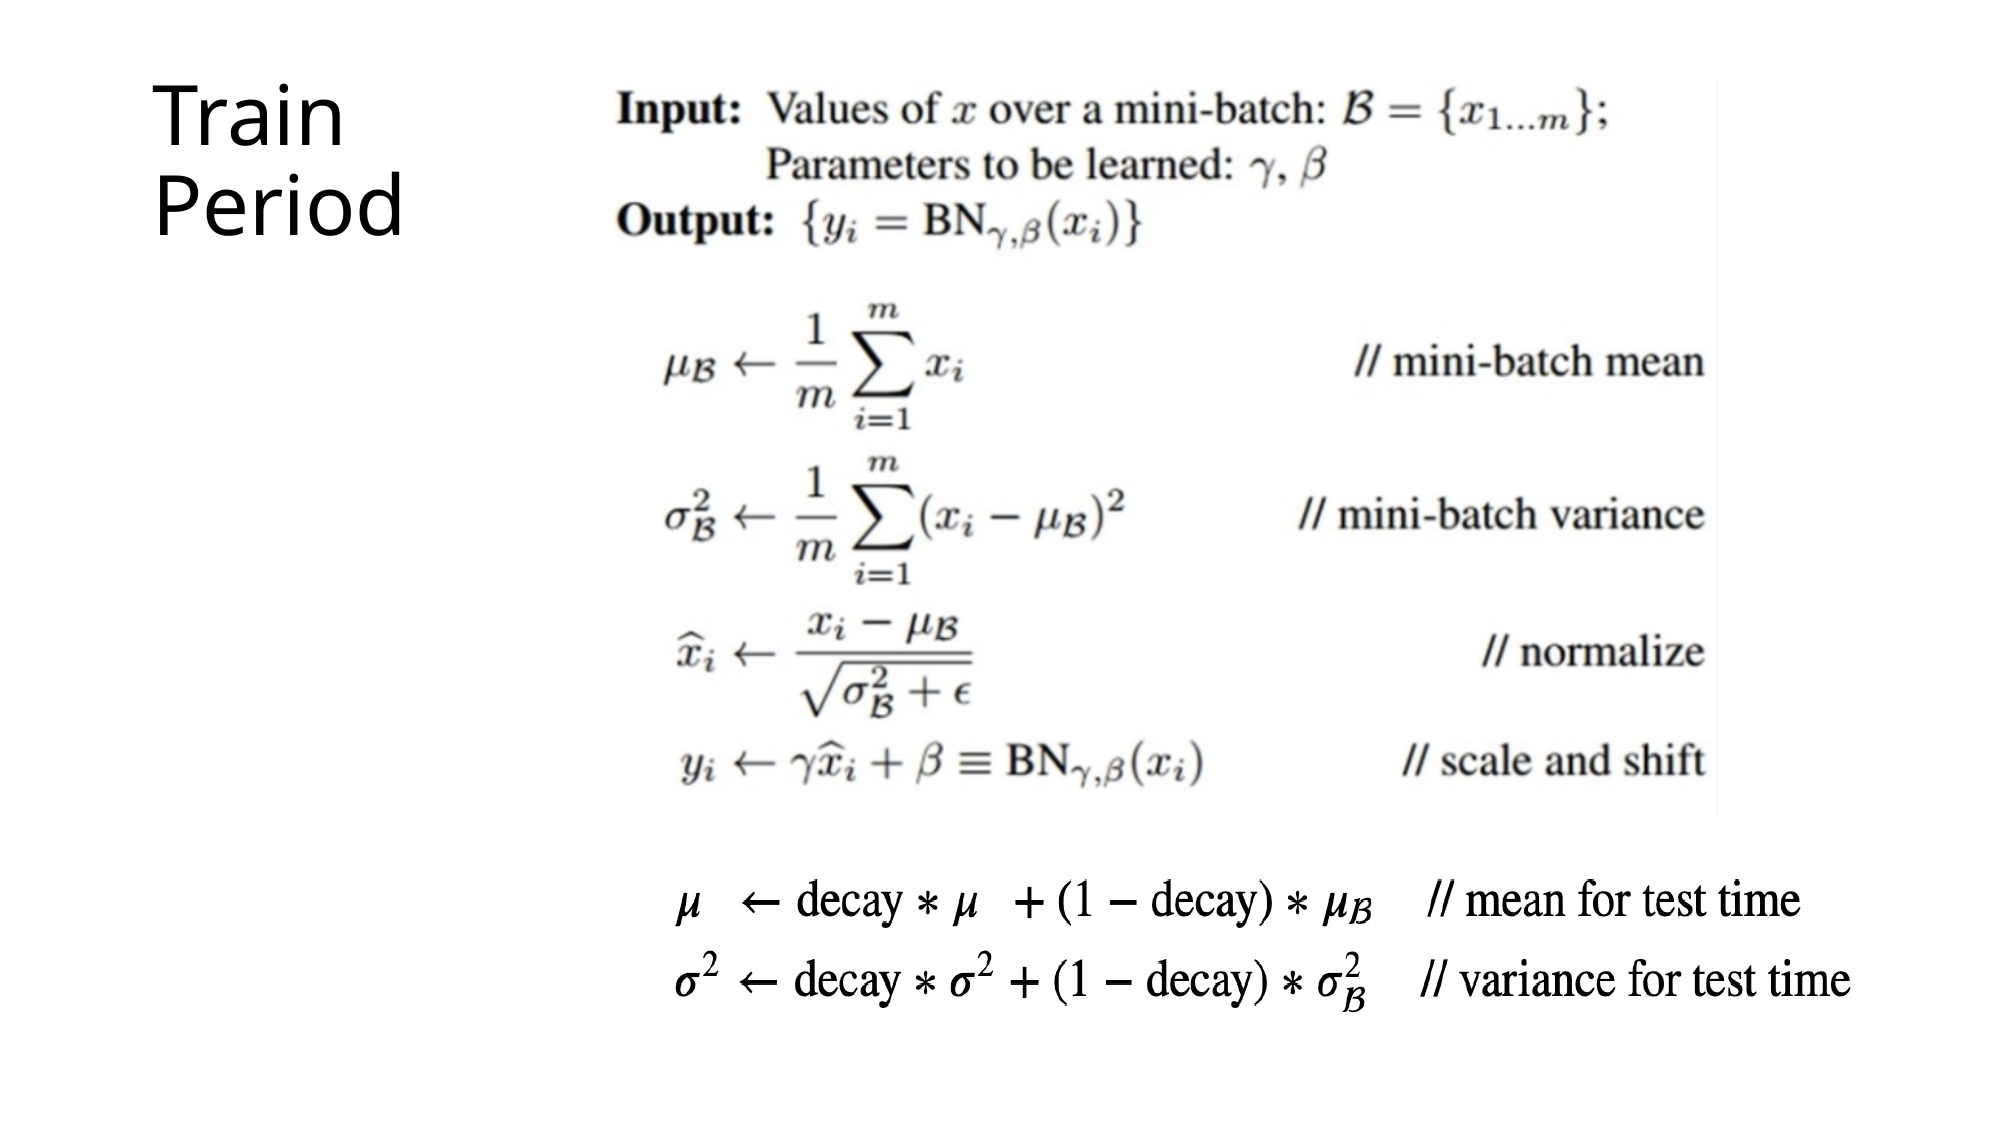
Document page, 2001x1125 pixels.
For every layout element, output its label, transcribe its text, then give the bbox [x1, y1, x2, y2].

title Train Period [137, 59, 1863, 268]
picture [662, 860, 1863, 1026]
picture [610, 79, 1719, 816]
